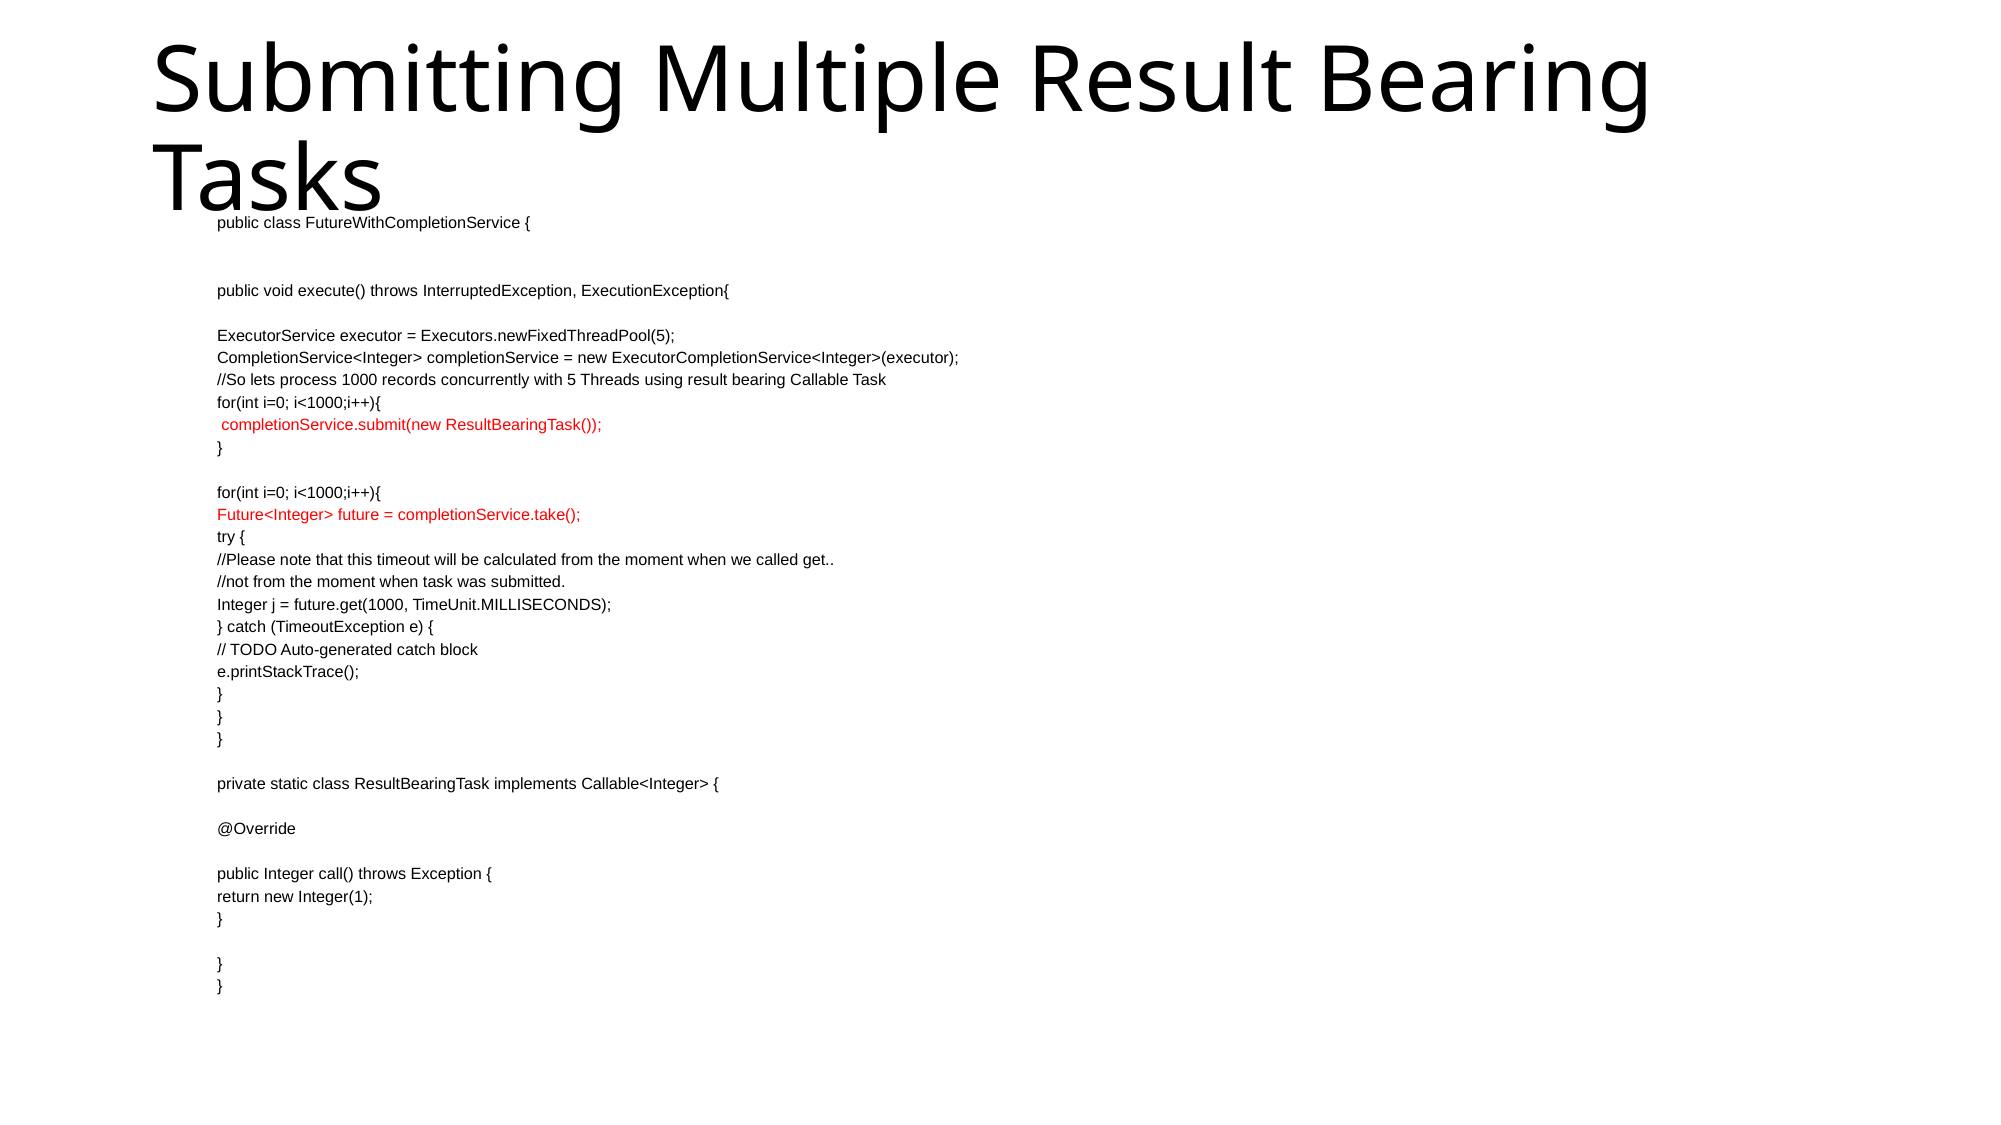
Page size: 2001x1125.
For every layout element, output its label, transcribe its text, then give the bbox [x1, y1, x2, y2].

list public class FutureWithCompletionService { public void execute() throws InterruptedException, ExecutionException{ ExecutorService executor = Executors.newFixedThreadPool(5); CompletionService<Integer> completionService = new ExecutorCompletionService<Integer>(executor); //So lets process 1000 records concurrently with 5 Threads using result bearing Callable Task for(int i=0; i<1000;i++){ completionService.submit(new ResultBearingTask()); } for(int i=0; i<1000;i++){ Future<Integer> future = completionService.take(); try { //Please note that this timeout will be calculated from the moment when we called get.. //not from the moment when task was submitted. Integer j = future.get(1000, TimeUnit.MILLISECONDS); } catch (TimeoutException e) { // TODO Auto-generated catch block e.printStackTrace(); } } } private static class ResultBearingTask implements Callable<Integer> { @Override public Integer call() throws Exception { return new Integer(1); } } } [137, 202, 1863, 1014]
title Submitting Multiple Result Bearing Tasks [137, 59, 1863, 202]
